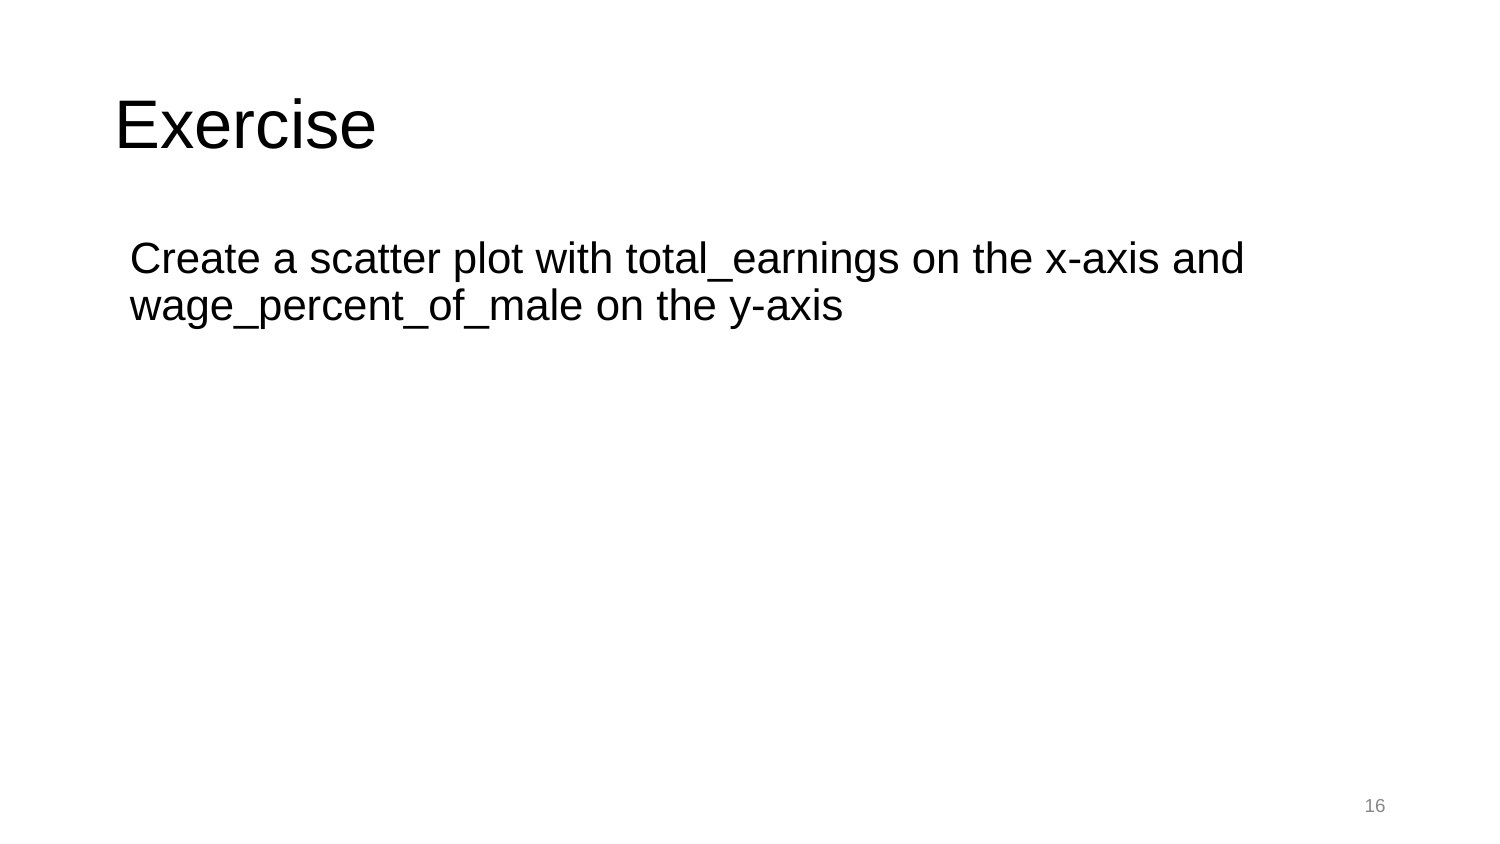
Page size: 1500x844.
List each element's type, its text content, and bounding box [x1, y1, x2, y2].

title Exercise [103, 44, 1397, 208]
list Create a scatter plot with total_earnings on the x-axis and wage_percent_of_male on the y-axis [103, 224, 1456, 760]
slide_number 16 [1059, 782, 1397, 827]
